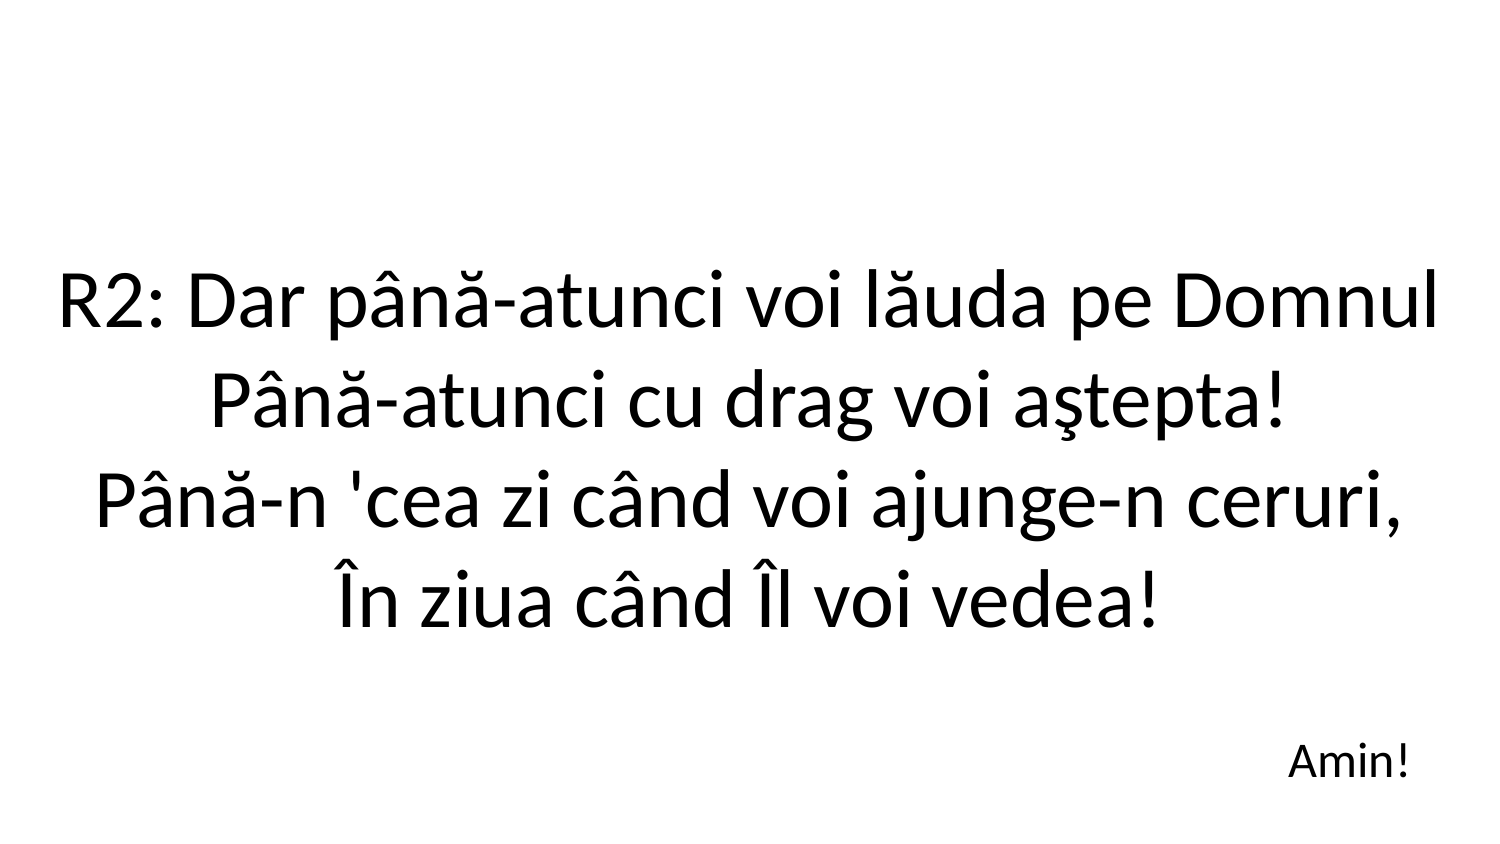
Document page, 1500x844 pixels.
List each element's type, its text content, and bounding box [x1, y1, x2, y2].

text_box R2: Dar până-atunci voi lăuda pe Domnul Până-atunci cu drag voi aştepta! Până-n 'cea zi când voi ajunge-n ceruri, În ziua când Îl voi vedea! [43, 192, 1457, 652]
text_box Amin! [1273, 674, 1427, 795]
